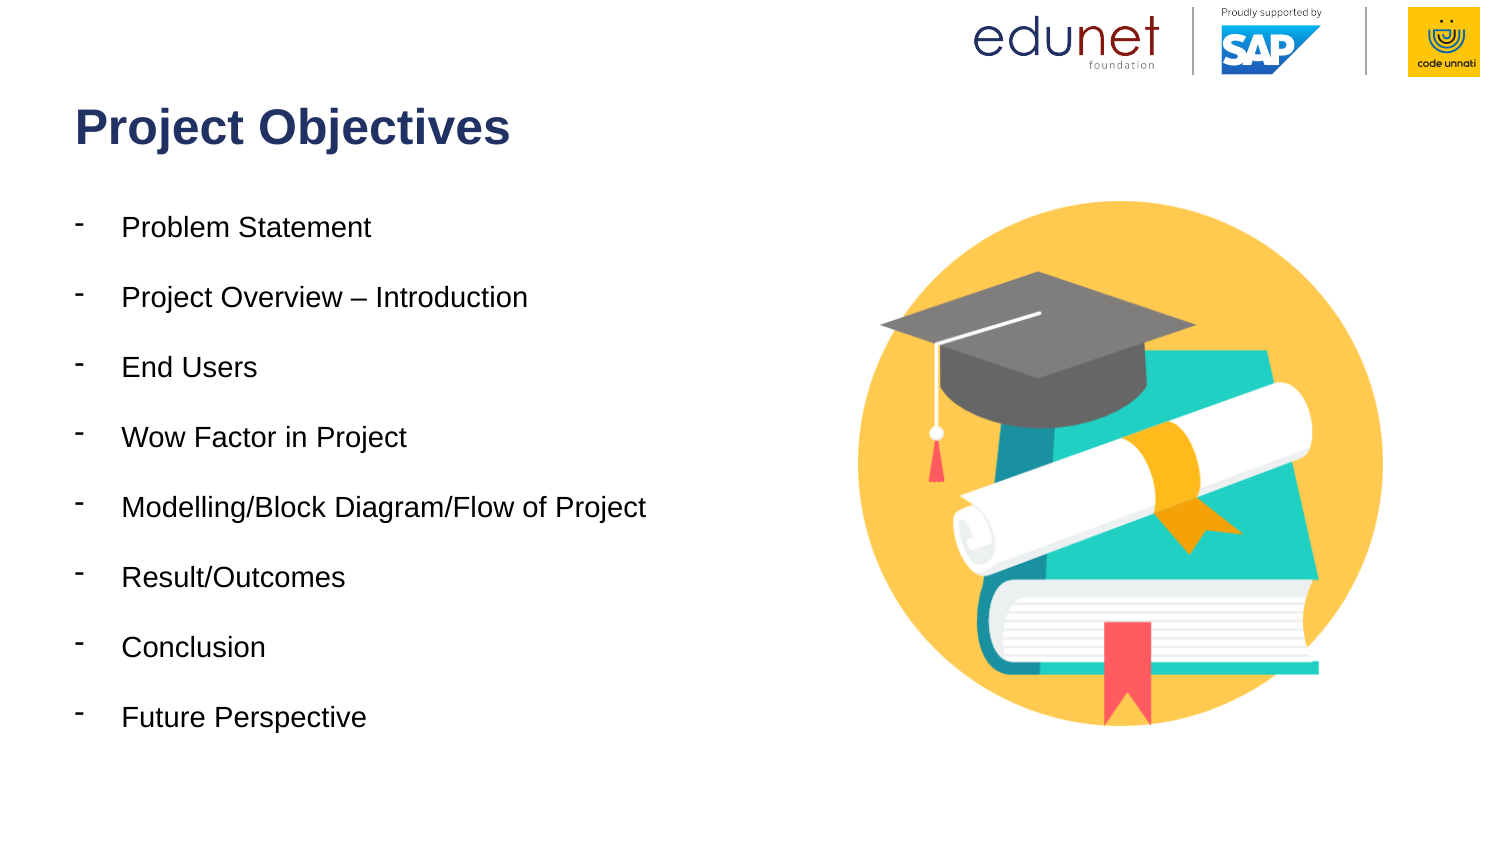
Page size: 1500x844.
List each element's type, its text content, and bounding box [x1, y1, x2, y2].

picture [858, 201, 1384, 726]
title Project Objectives [59, 79, 554, 156]
picture [1221, 8, 1322, 75]
picture [966, 8, 1168, 76]
picture [1408, 7, 1480, 77]
text_box Problem Statement Project Overview – Introduction End Users Wow Factor in Project Modelling/Block Diagram/Flow of Project Result/Outcomes Conclusion Future Perspective [59, 201, 750, 741]
